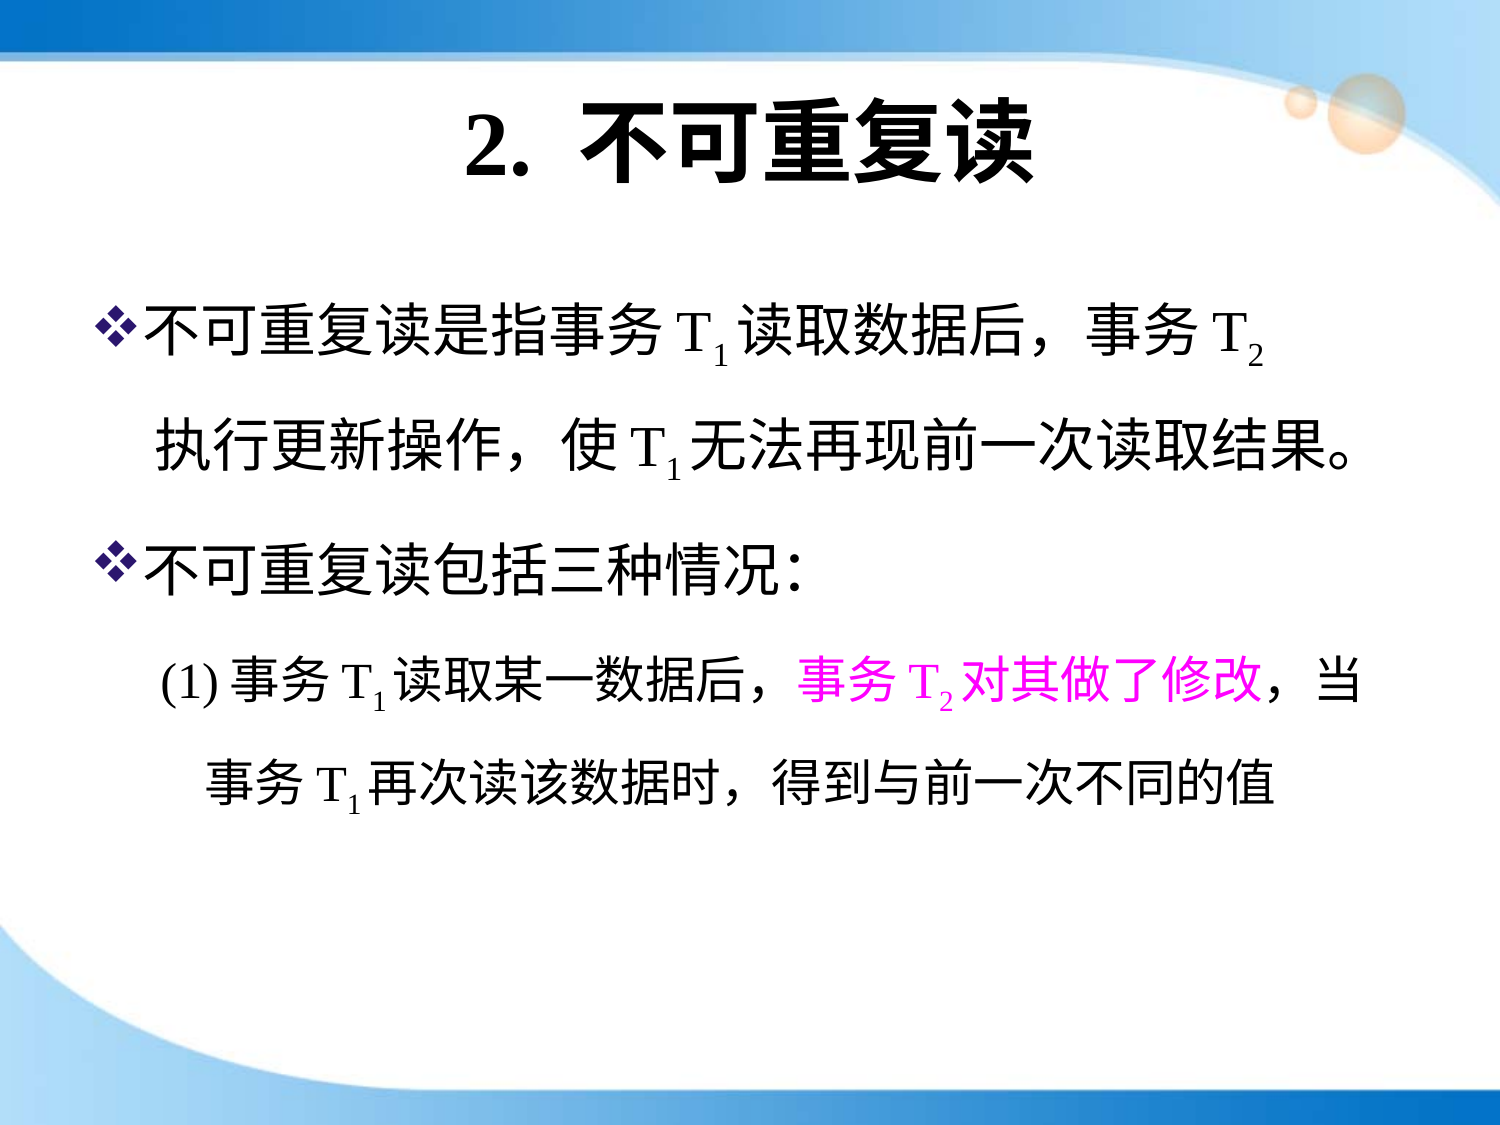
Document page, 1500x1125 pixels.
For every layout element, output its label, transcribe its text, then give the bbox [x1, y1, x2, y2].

list 不可重复读是指事务T1读取数据后，事务T2 执行更新操作，使T1无法再现前一次读取结果。 不可重复读包括三种情况： (1)事务T1读取某一数据后，事务T2对其做了修改，当事务T1再次读该数据时，得到与前一次不同的值 [75, 262, 1425, 1005]
picture [0, 0, 1500, 1125]
title 2. 不可重复读 [75, 45, 1425, 233]
